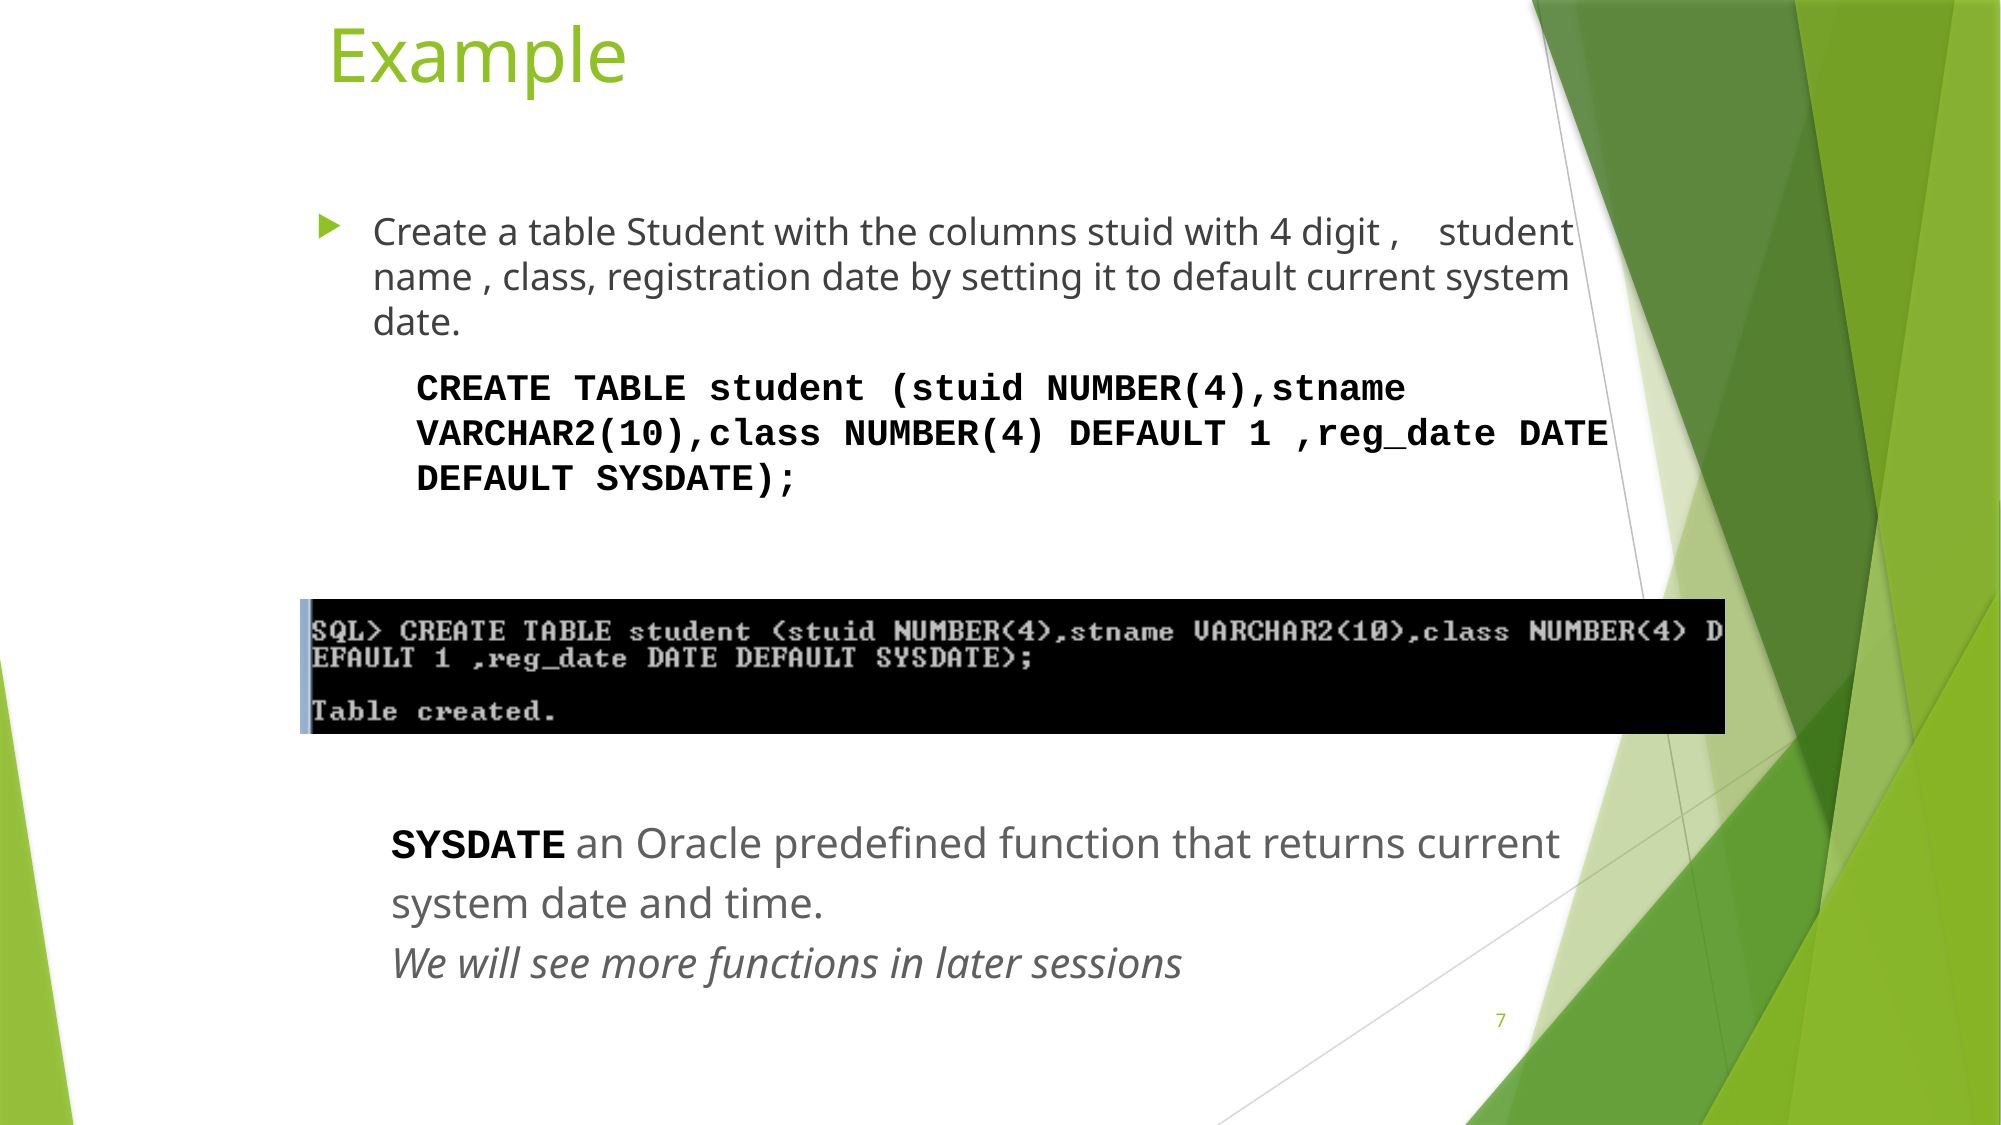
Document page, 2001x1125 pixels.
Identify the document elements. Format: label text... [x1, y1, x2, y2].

list Create a table Student with the columns stuid with 4 digit , student name , class, registration date by setting it to default current system date. CREATE TABLE student (stuid NUMBER(4),stname VARCHAR2(10),class NUMBER(4) DEFAULT 1 ,reg_date DATE DEFAULT SYSDATE); [301, 744, 1677, 1025]
slide_number 7 [1409, 995, 1522, 1051]
text_box SYSDATE an Oracle predefined function that returns current system date and time. We will see more functions in later sessions [376, 799, 1649, 995]
list Create a table Student with the columns stuid with 4 digit , student name , class, registration date by setting it to default current system date. CREATE TABLE student (stuid NUMBER(4),stname VARCHAR2(10),class NUMBER(4) DEFAULT 1 ,reg_date DATE DEFAULT SYSDATE); [301, 200, 1677, 598]
picture [299, 598, 1726, 735]
title Example [312, 0, 1546, 162]
